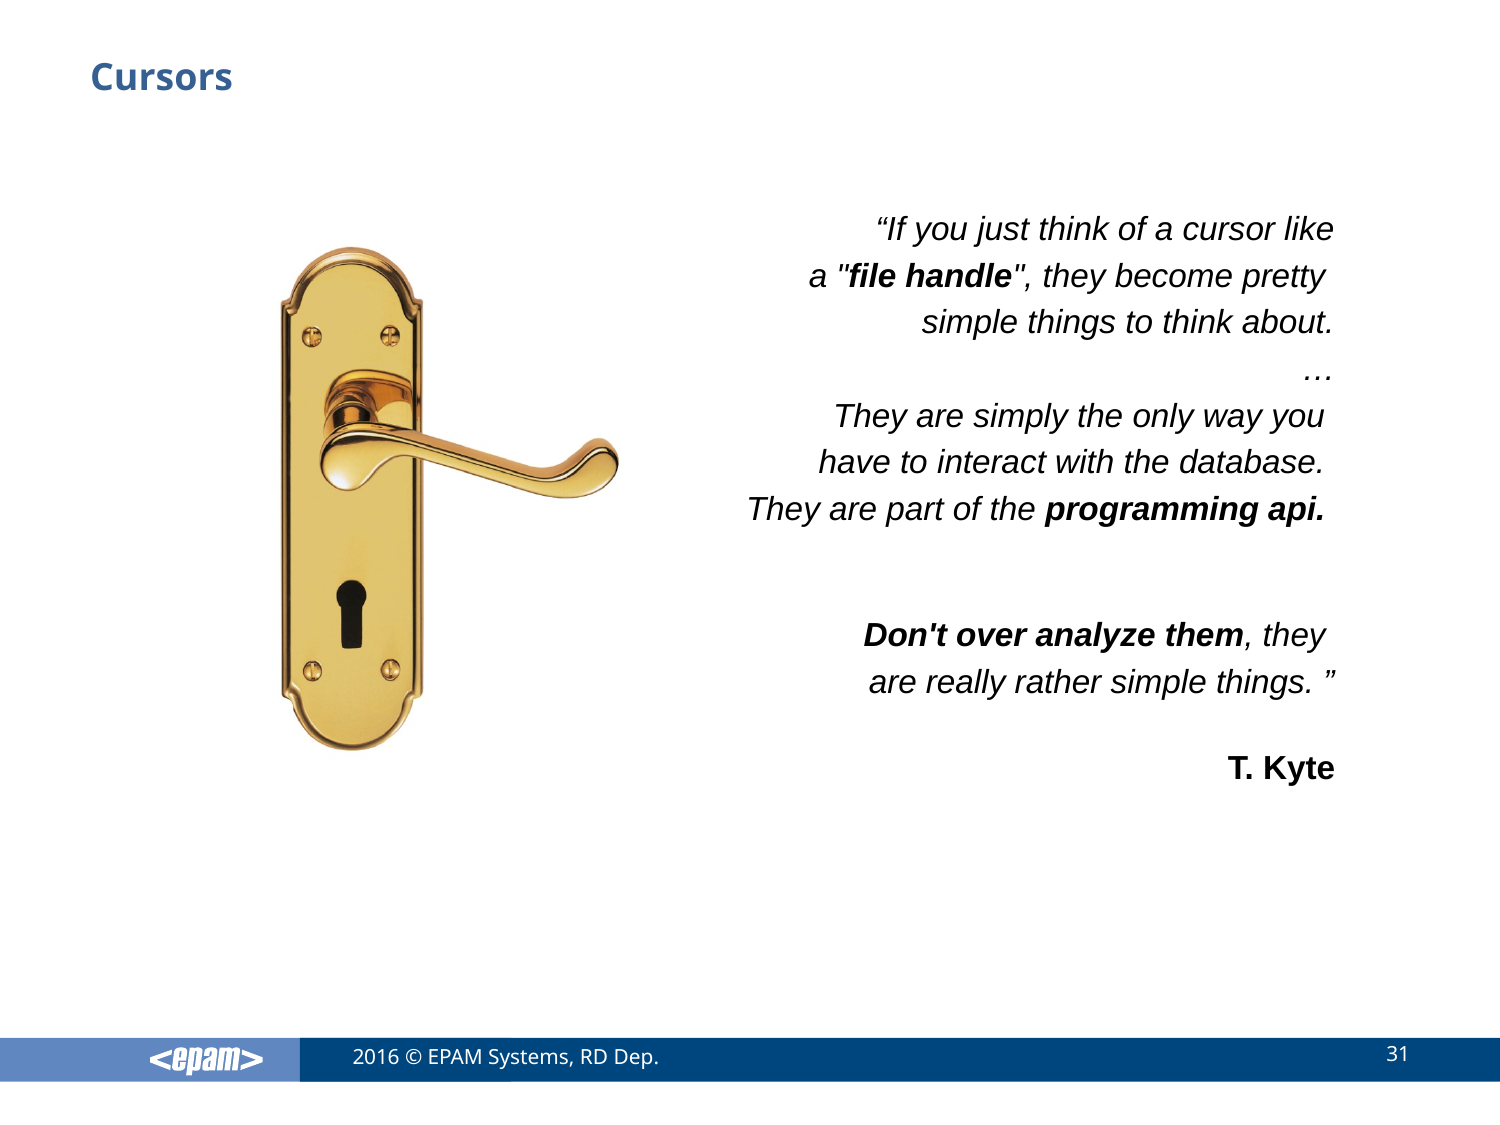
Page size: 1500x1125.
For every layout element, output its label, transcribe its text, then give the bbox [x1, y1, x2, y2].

slide_number 31 [1262, 1025, 1425, 1085]
picture [162, 212, 738, 788]
title Cursors [75, 45, 1425, 163]
footer 2016 © EPAM Systems, RD Dep. [337, 1028, 738, 1088]
list “If you just think of a cursor like a "file handle", they become pretty simple things to think about. … They are simply the only way you have to interact with the database. They are part of the programming api. Don't over analyze them, they are really rather simple things. ” T. Kyte [150, 200, 1350, 988]
